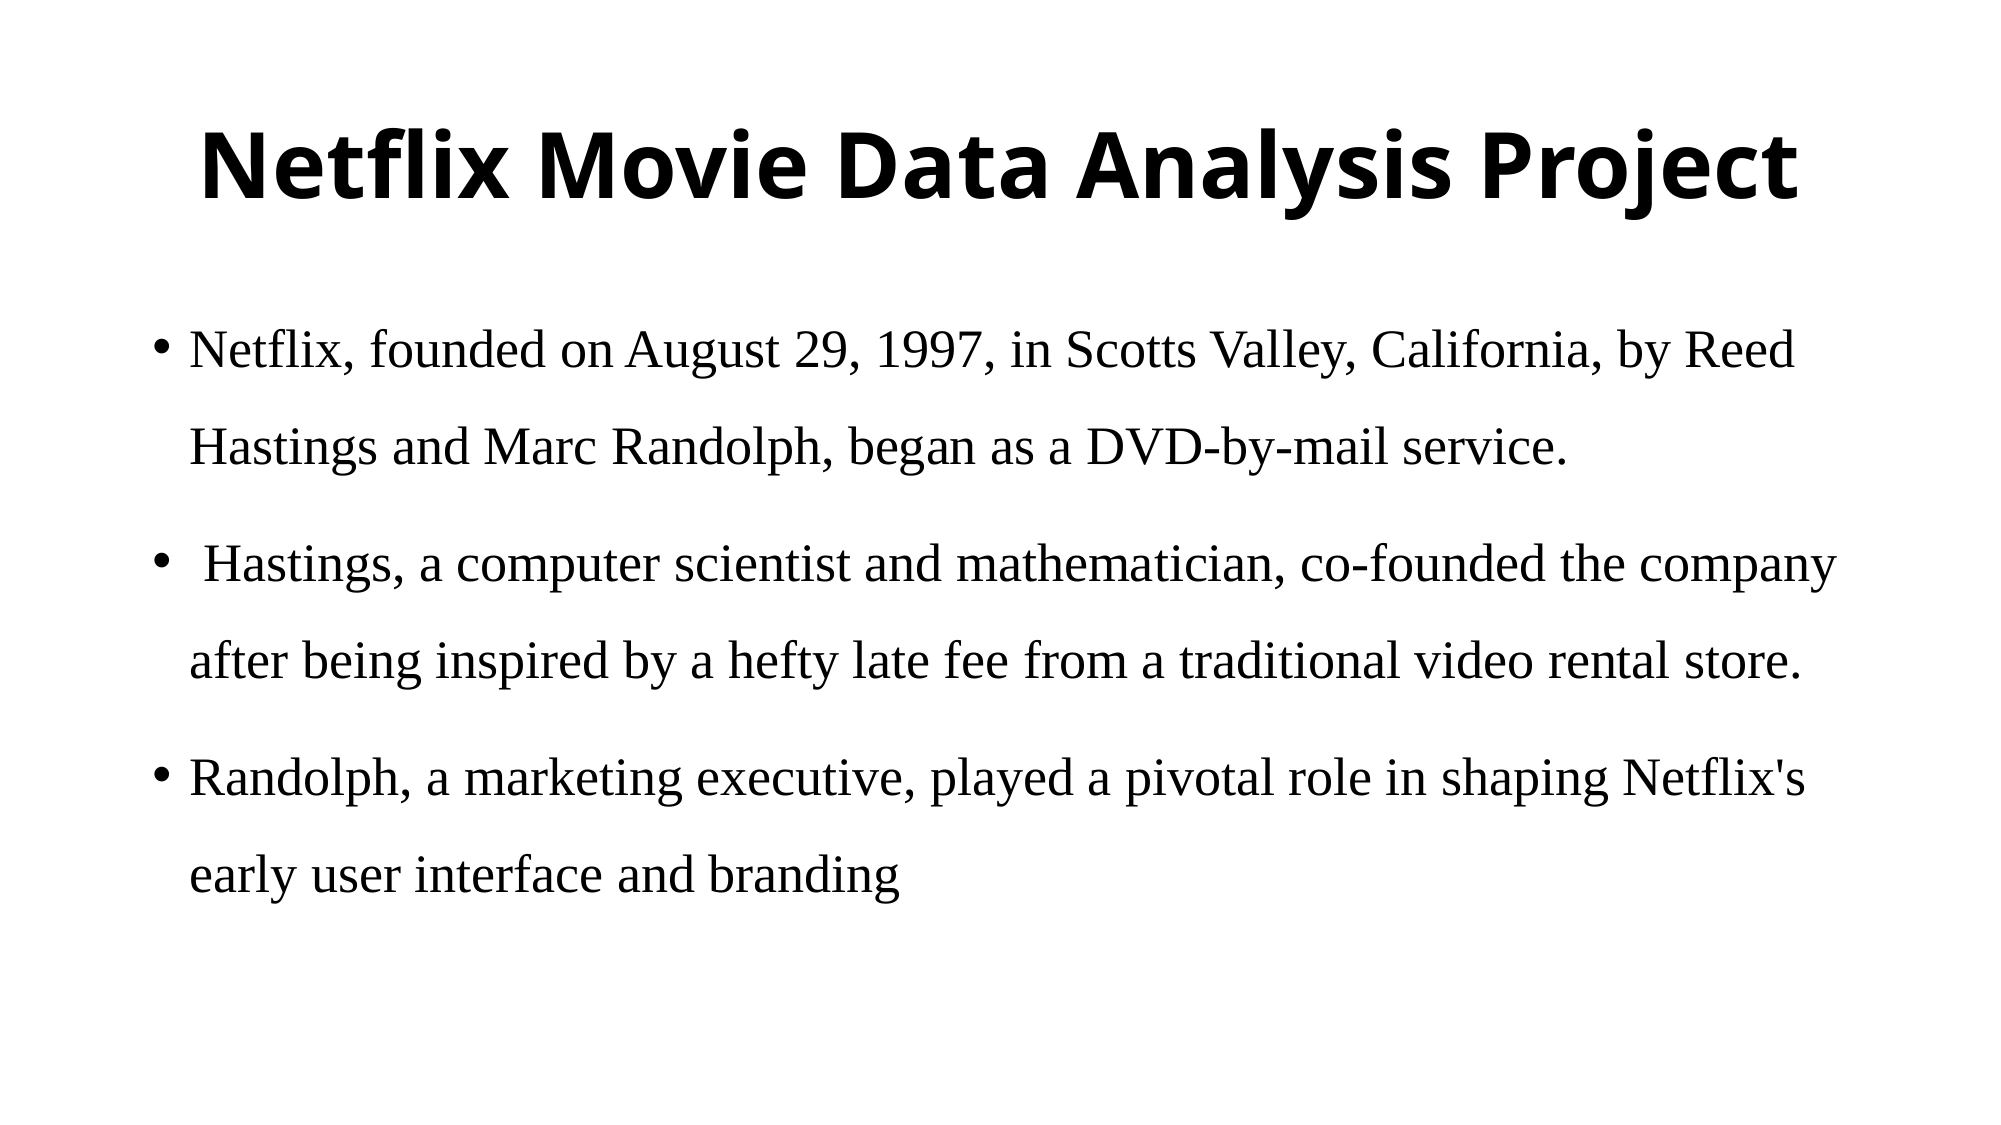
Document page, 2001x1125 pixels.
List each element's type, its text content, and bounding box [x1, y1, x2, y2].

list Netflix, founded on August 29, 1997, in Scotts Valley, California, by Reed Hastings and Marc Randolph, began as a DVD-by-mail service. Hastings, a computer scientist and mathematician, co-founded the company after being inspired by a hefty late fee from a traditional video rental store. Randolph, a marketing executive, played a pivotal role in shaping Netflix's early user interface and branding [137, 273, 1863, 987]
title Netflix Movie Data Analysis Project [137, 59, 1863, 273]
